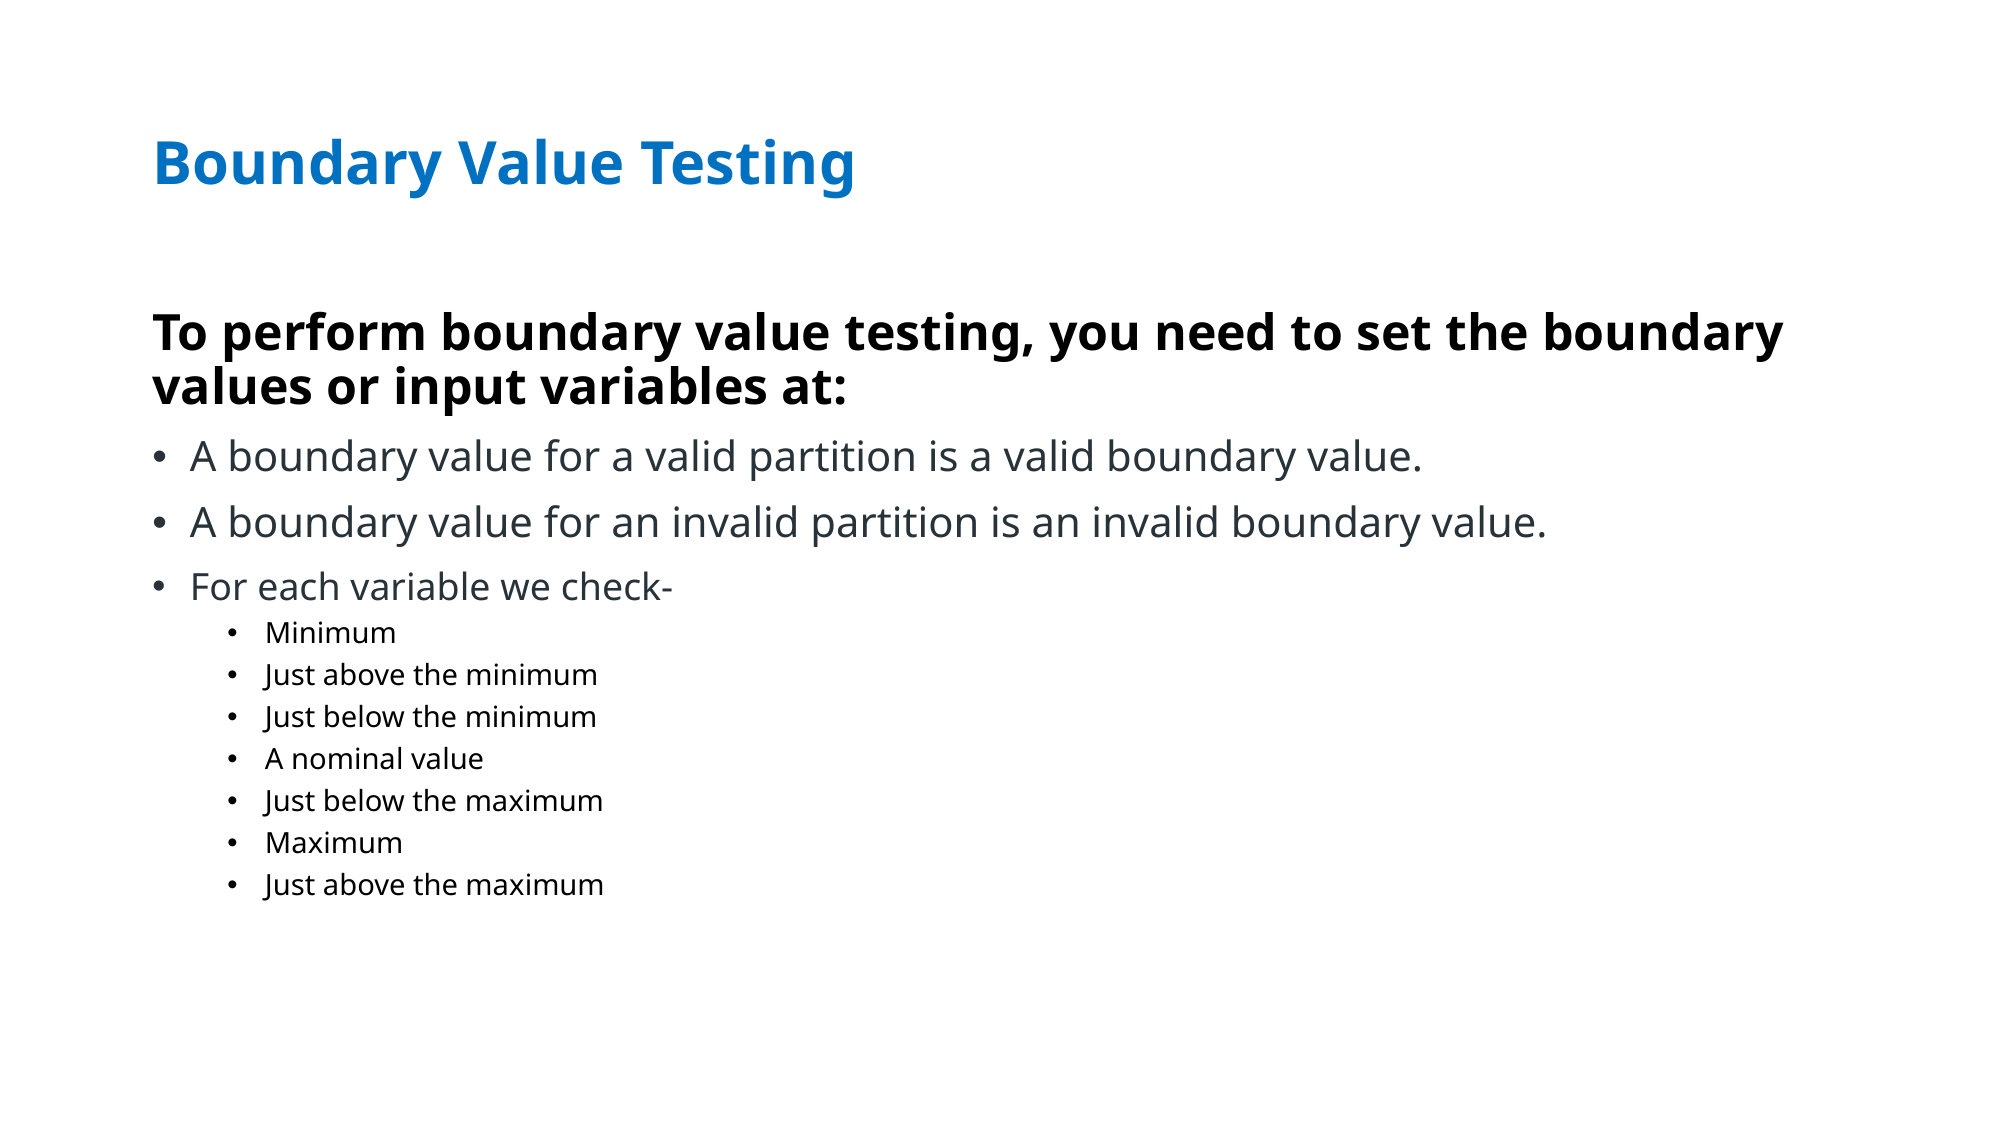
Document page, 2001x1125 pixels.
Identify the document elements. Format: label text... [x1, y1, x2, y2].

title Boundary Value Testing [137, 59, 1863, 278]
list To perform boundary value testing, you need to set the boundary values or input variables at: A boundary value for a valid partition is a valid boundary value. A boundary value for an invalid partition is an invalid boundary value. For each variable we check- Minimum Just above the minimum Just below the minimum A nominal value Just below the maximum Maximum Just above the maximum [137, 299, 1863, 1014]
